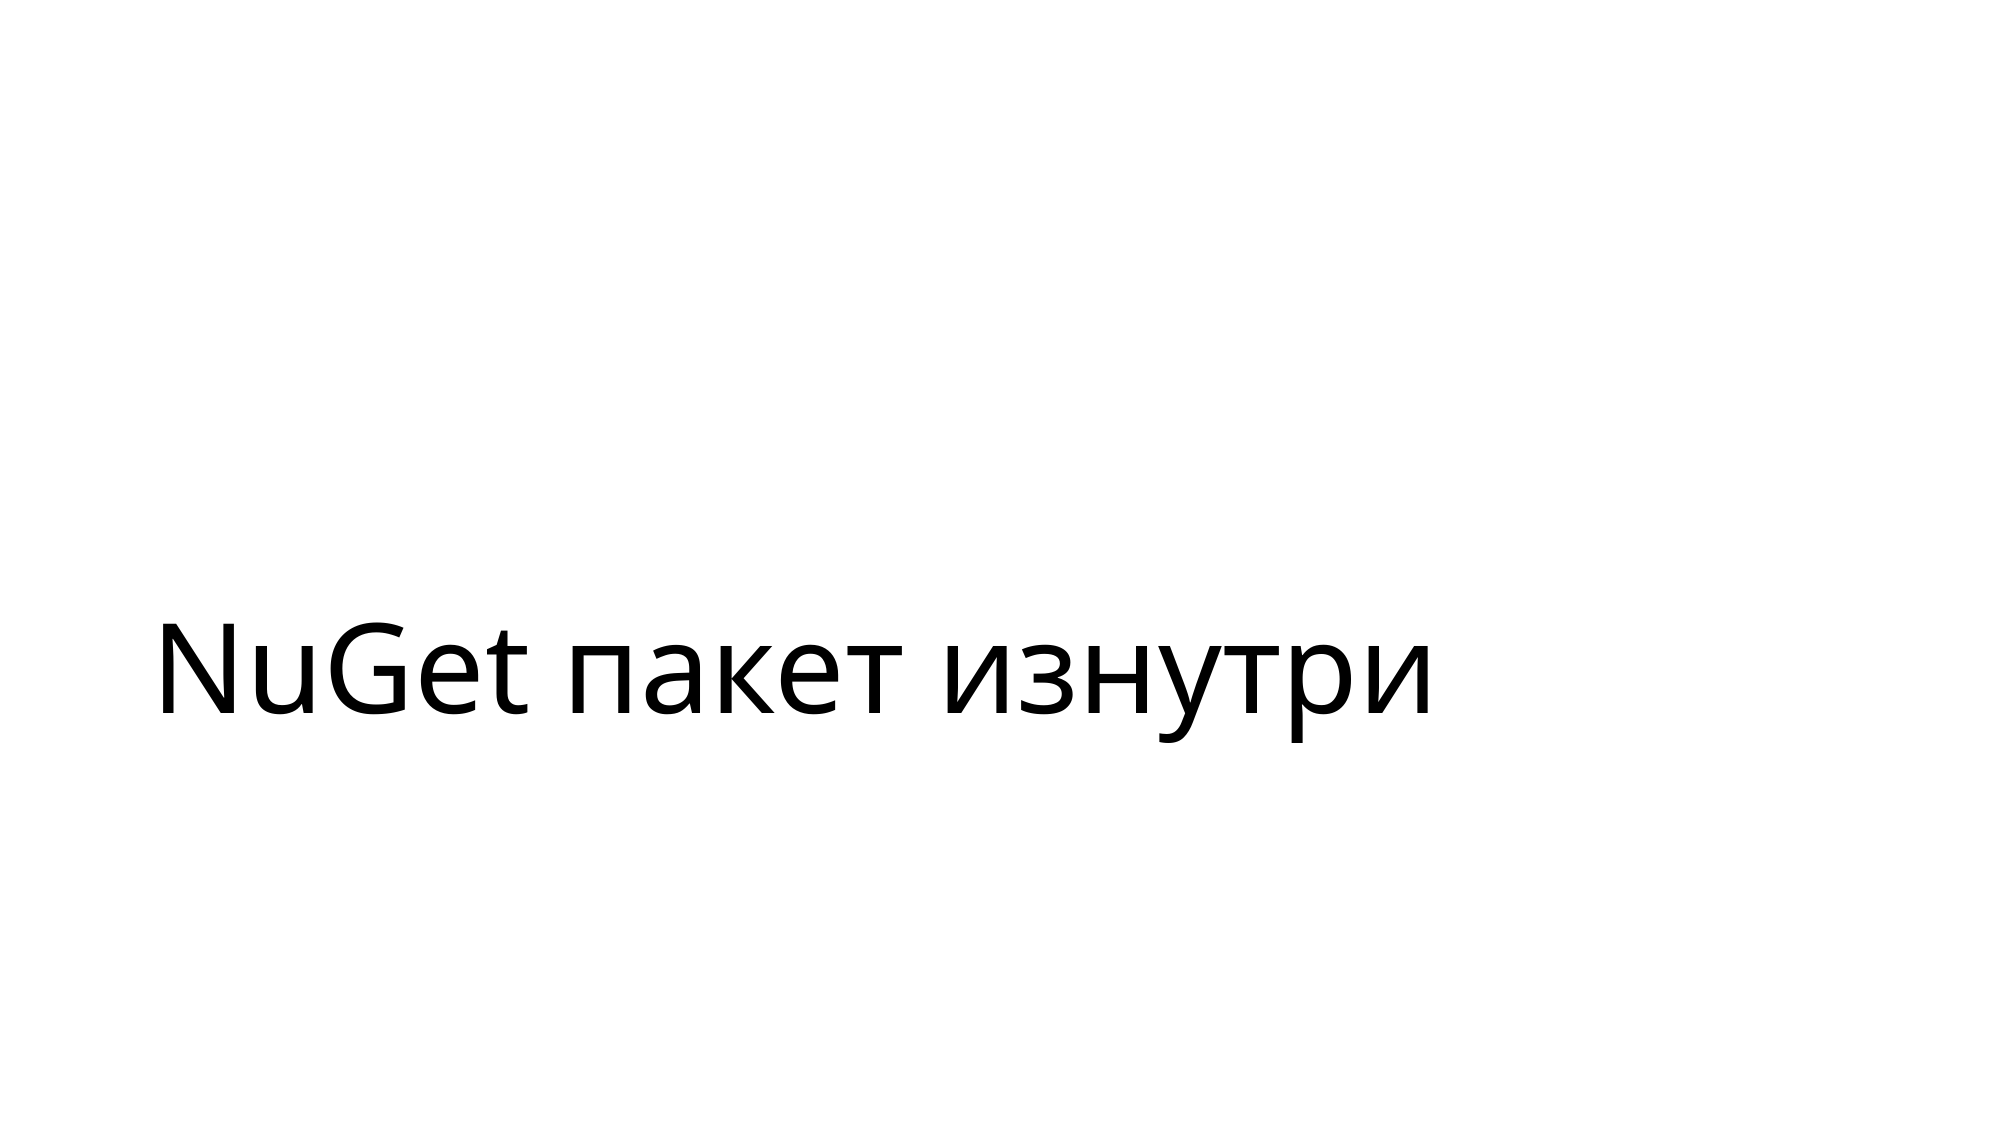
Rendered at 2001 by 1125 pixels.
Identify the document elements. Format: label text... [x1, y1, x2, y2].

title NuGet пакет изнутри [136, 280, 1862, 749]
